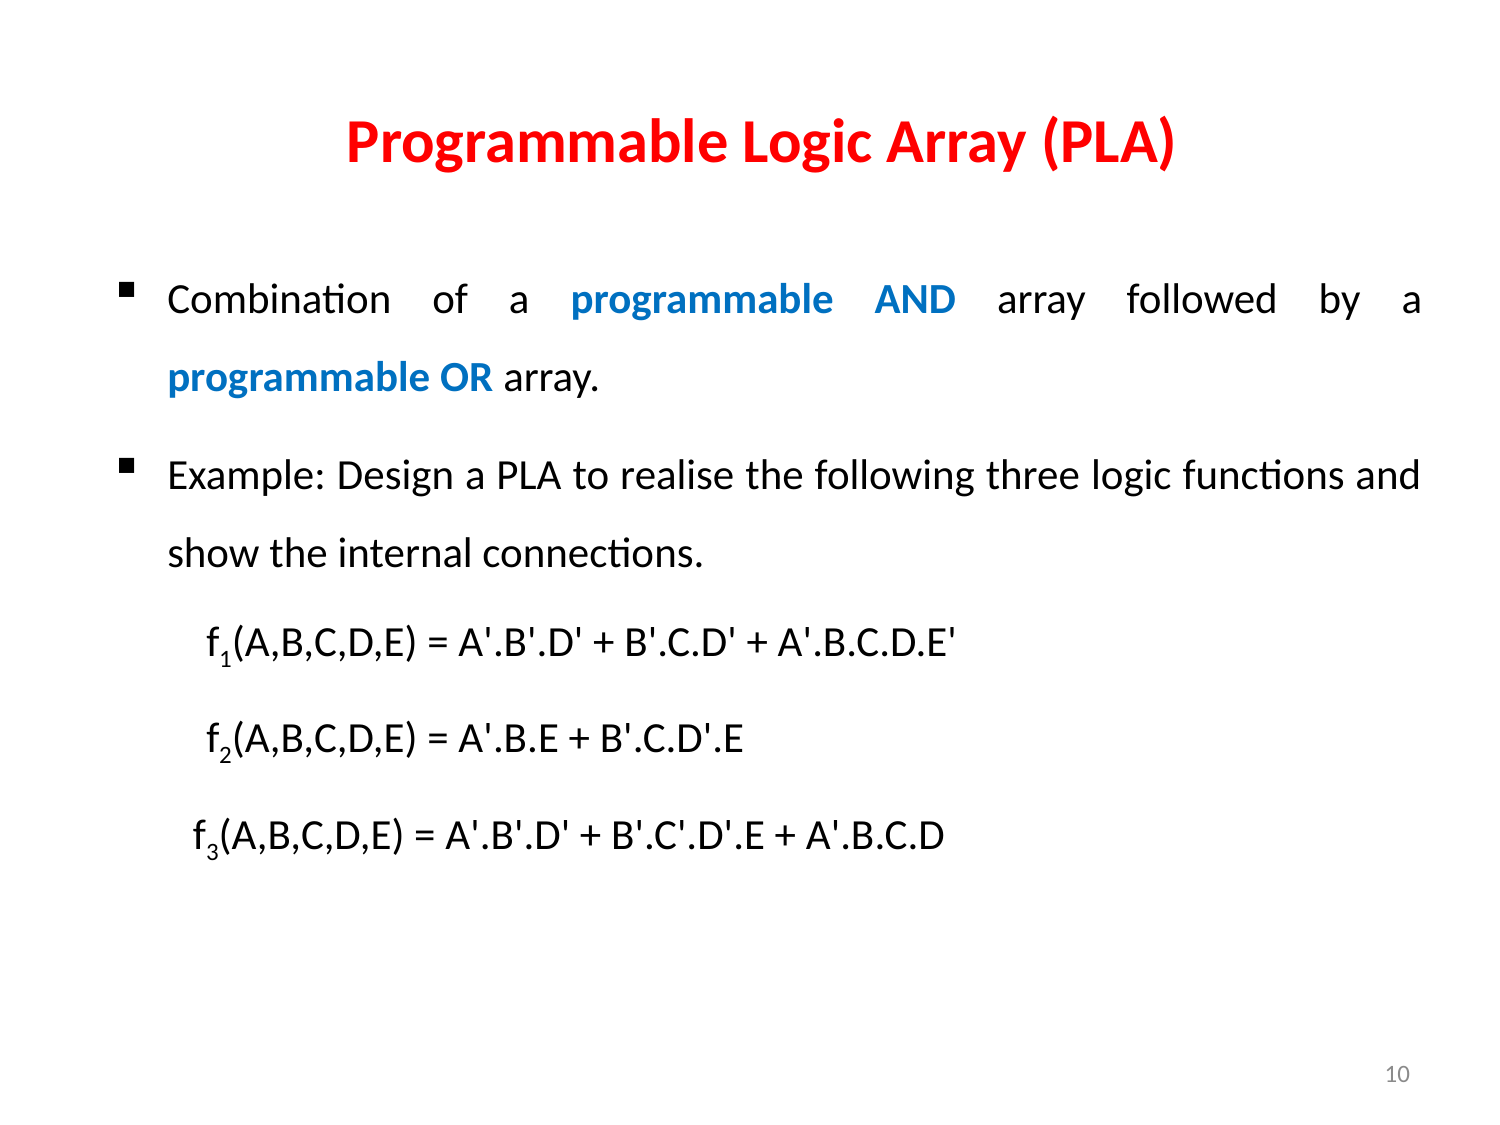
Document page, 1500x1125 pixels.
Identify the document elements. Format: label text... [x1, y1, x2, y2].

list Combination of a programmable AND array followed by a programmable OR array. Example: Design a PLA to realise the following three logic functions and show the internal connections. f1(A,B,C,D,E) = A'.B'.D' + B'.C.D' + A'.B.C.D.E' f2(A,B,C,D,E) = A'.B.E + B'.C.D'.E f3(A,B,C,D,E) = A'.B'.D' + B'.C'.D'.E + A'.B.C.D [99, 237, 1438, 875]
slide_number 10 [1074, 1042, 1425, 1103]
title Programmable Logic Array (PLA) [125, 75, 1400, 200]
